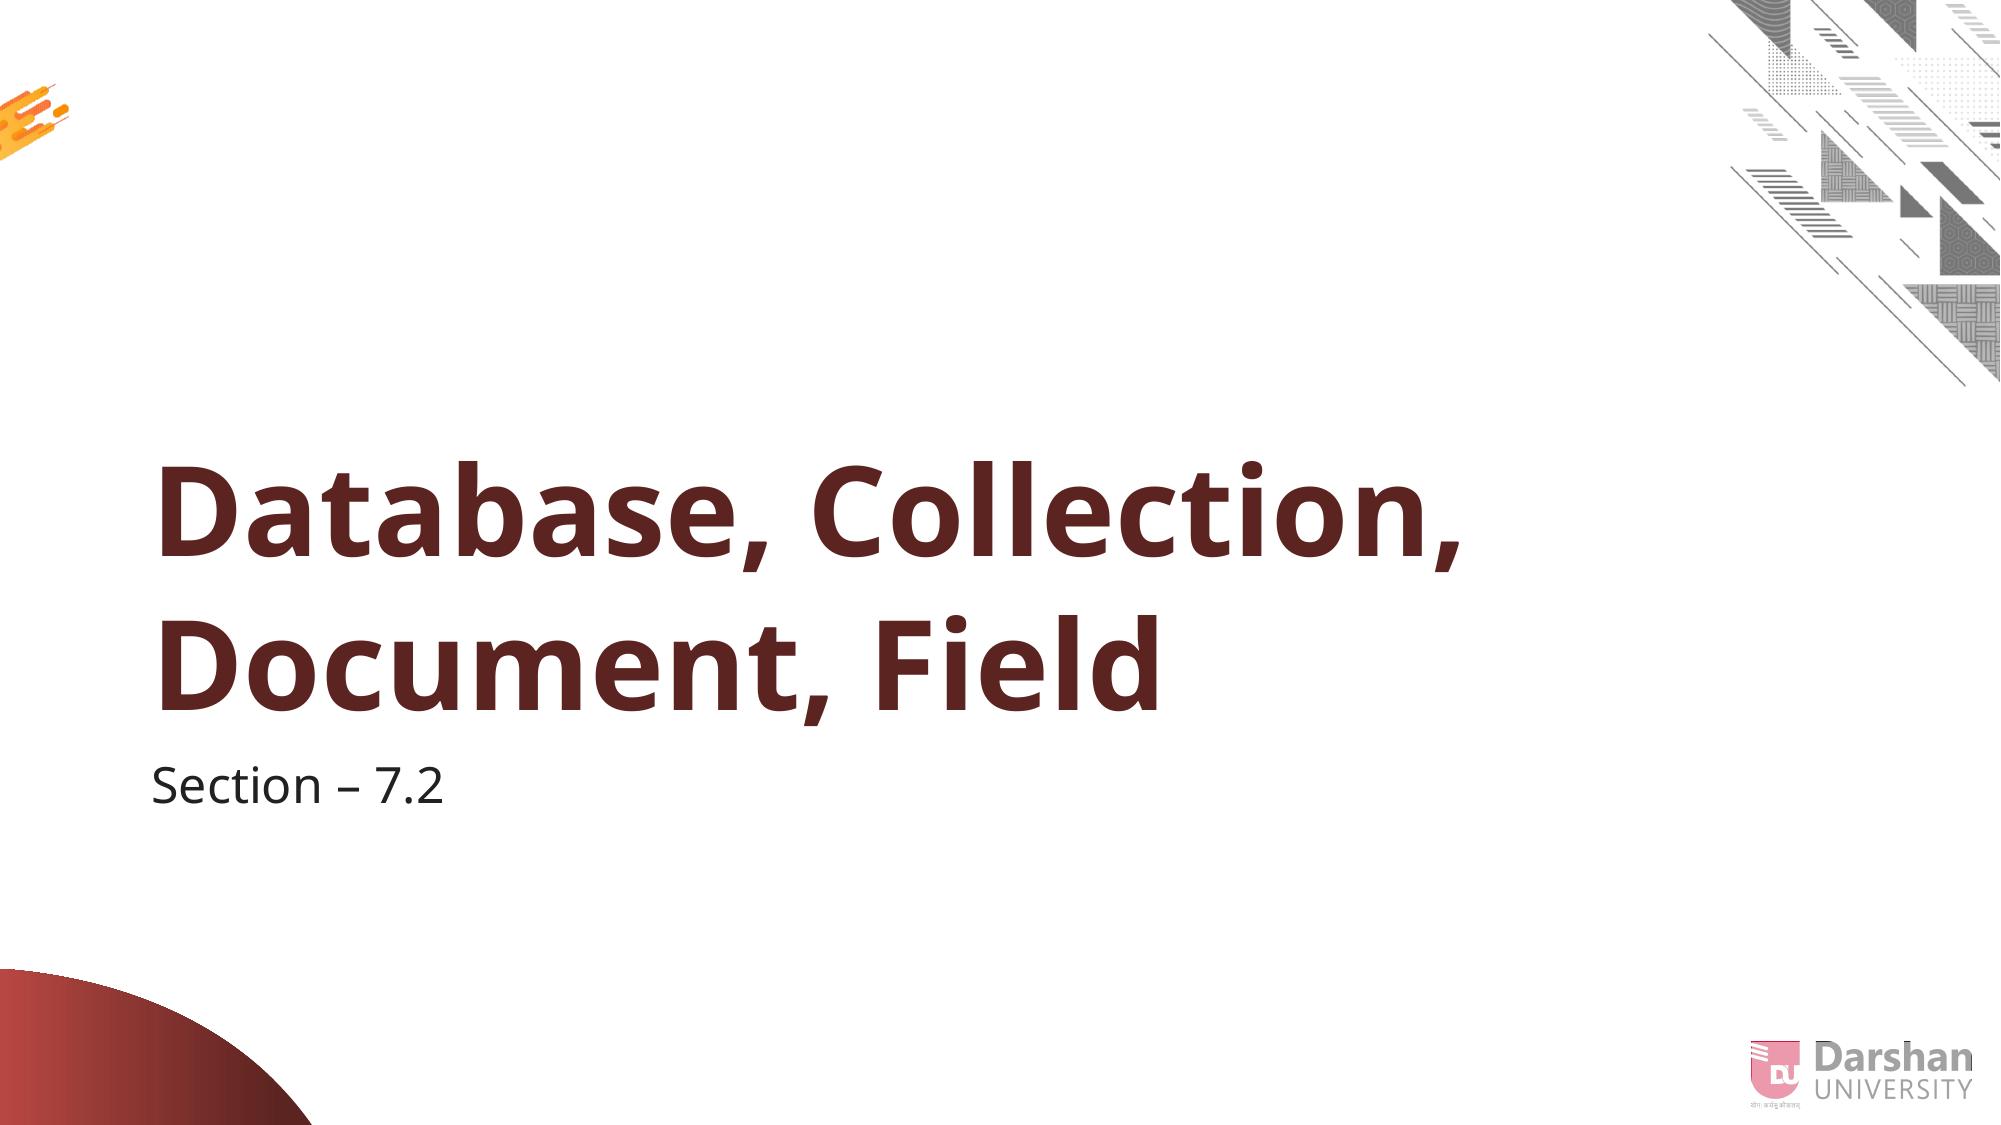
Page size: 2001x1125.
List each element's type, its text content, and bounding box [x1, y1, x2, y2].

table_cell 103 [1751, 1041, 1972, 1109]
title Database, Collection, Document, Field [136, 280, 1862, 749]
picture [0, 65, 90, 193]
list Section – 7.2 [136, 752, 1862, 999]
